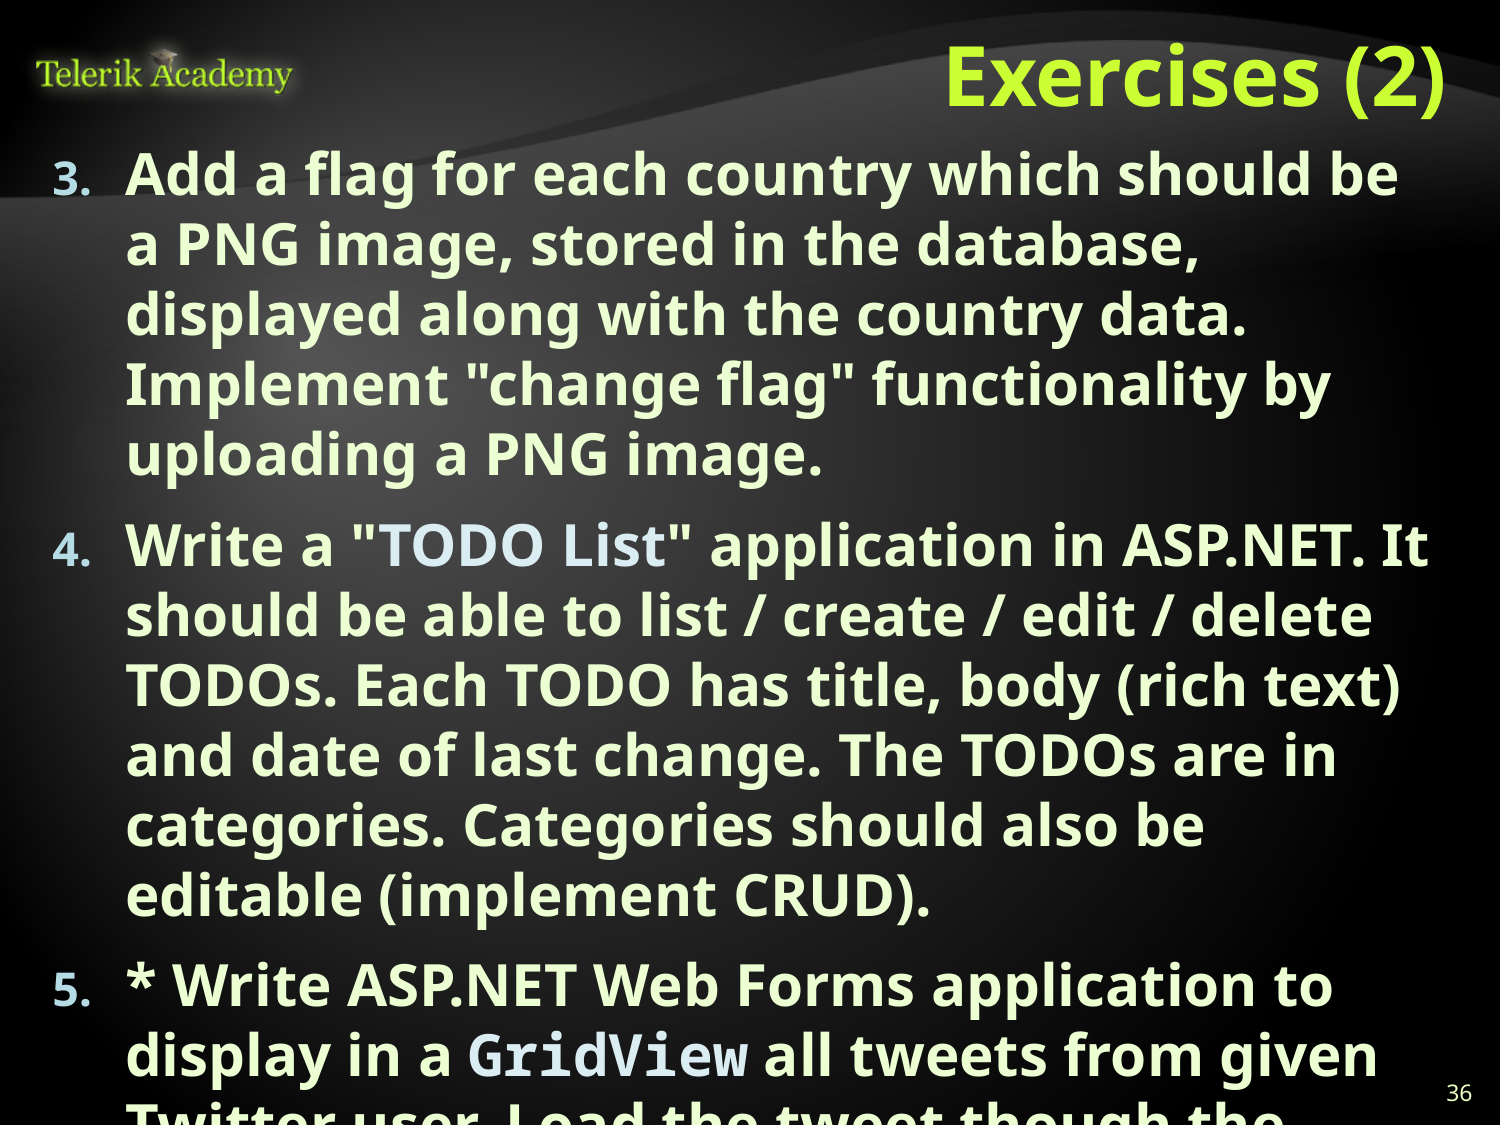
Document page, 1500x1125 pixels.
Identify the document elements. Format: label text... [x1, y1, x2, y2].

picture [0, 0, 1500, 1125]
slide_number 36 [1412, 1074, 1488, 1113]
list Add a flag for each country which should be a PNG image, stored in the database, displayed along with the country data. Implement "change flag" functionality by uploading a PNG image. Write a "TODO List" application in ASP.NET. It should be able to list / create / edit / delete TODOs. Each TODO has title, body (rich text) and date of last change. The TODOs are in categories. Categories should also be editable (implement CRUD). * Write ASP.NET Web Forms application to display in a GridView all tweets from given Twitter user. Load the tweet though the Twitter API. Bind the tweets to the GridView thorugh ObjectDataSource. [37, 129, 1463, 1093]
title Exercises (2) [300, 12, 1463, 129]
